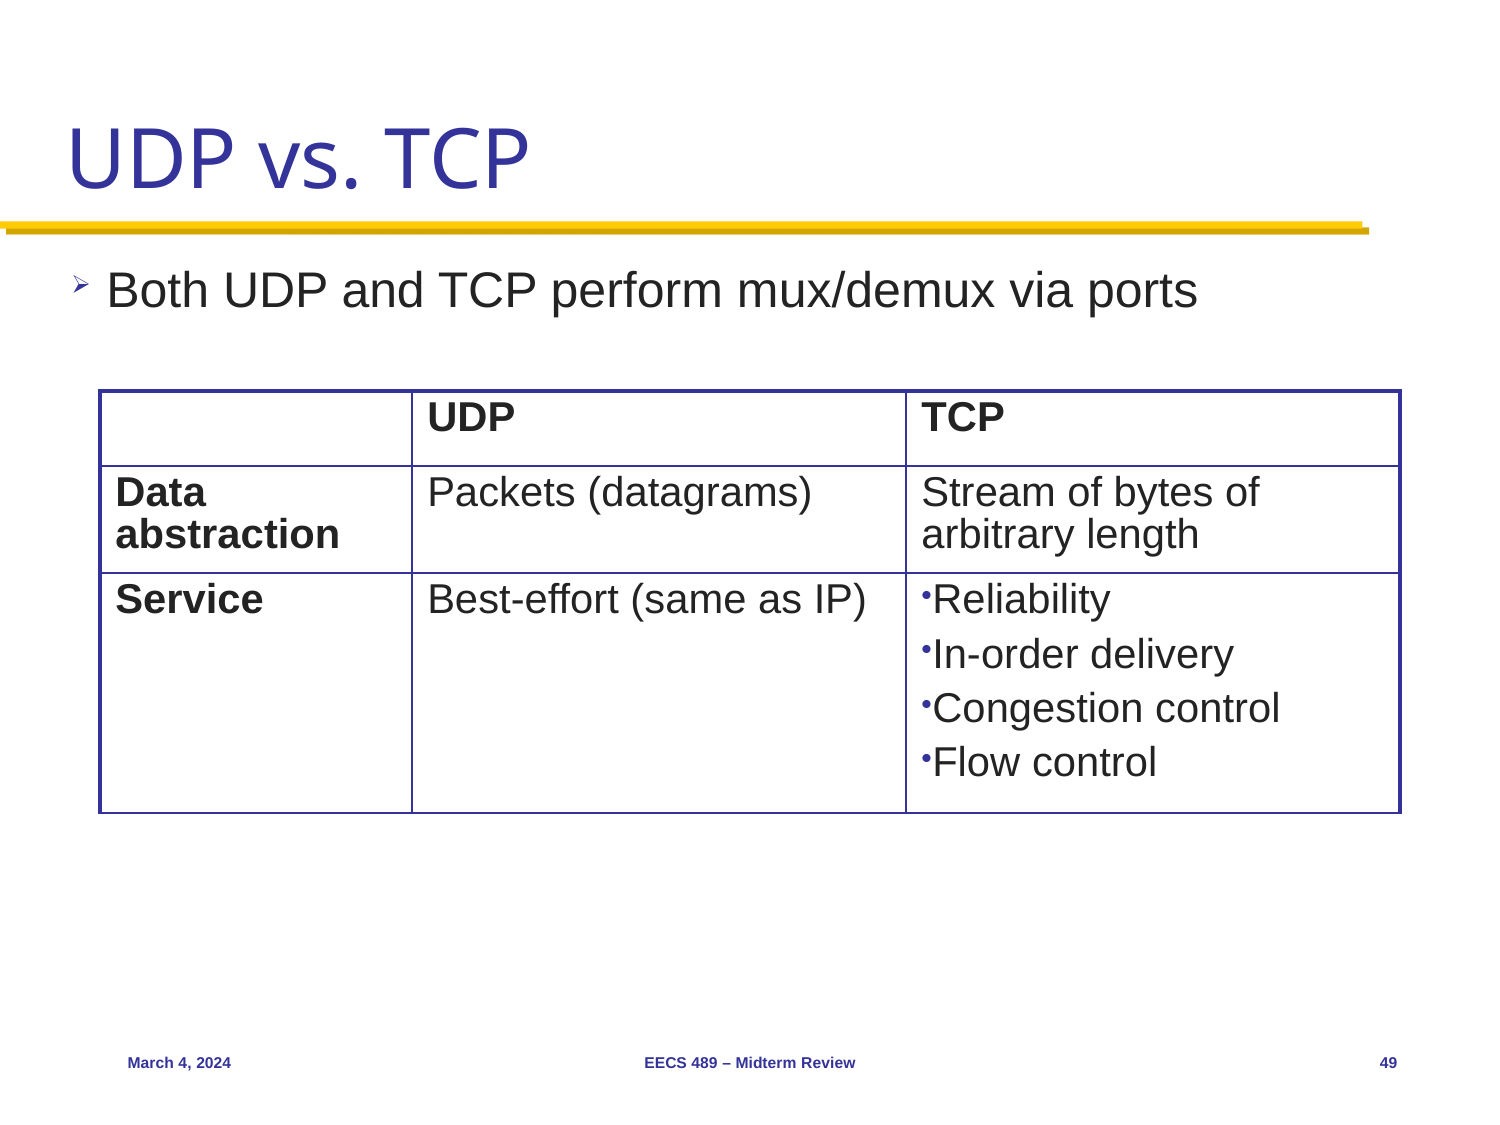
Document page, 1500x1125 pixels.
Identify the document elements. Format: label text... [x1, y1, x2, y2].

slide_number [112, 1024, 426, 1101]
table_cell Best-effort (same as IP) [413, 574, 905, 812]
table_cell Packets (datagrams) [413, 467, 905, 572]
table_cell Service [102, 574, 411, 812]
table_cell Data abstraction [102, 467, 411, 572]
footer EECS 489 – Midterm Review [512, 1024, 988, 1101]
table_cell Reliability In-order delivery Congestion control Flow control [907, 574, 1398, 812]
slide_number 49 [1312, 1024, 1413, 1101]
title UDP vs. TCP [49, 24, 1451, 213]
list Both UDP and TCP perform mux/demux via ports [0, 249, 1325, 363]
table_header [102, 393, 411, 465]
table_cell Stream of bytes of arbitrary length [907, 467, 1398, 572]
table_header TCP [907, 393, 1398, 465]
table_header UDP [413, 393, 905, 465]
